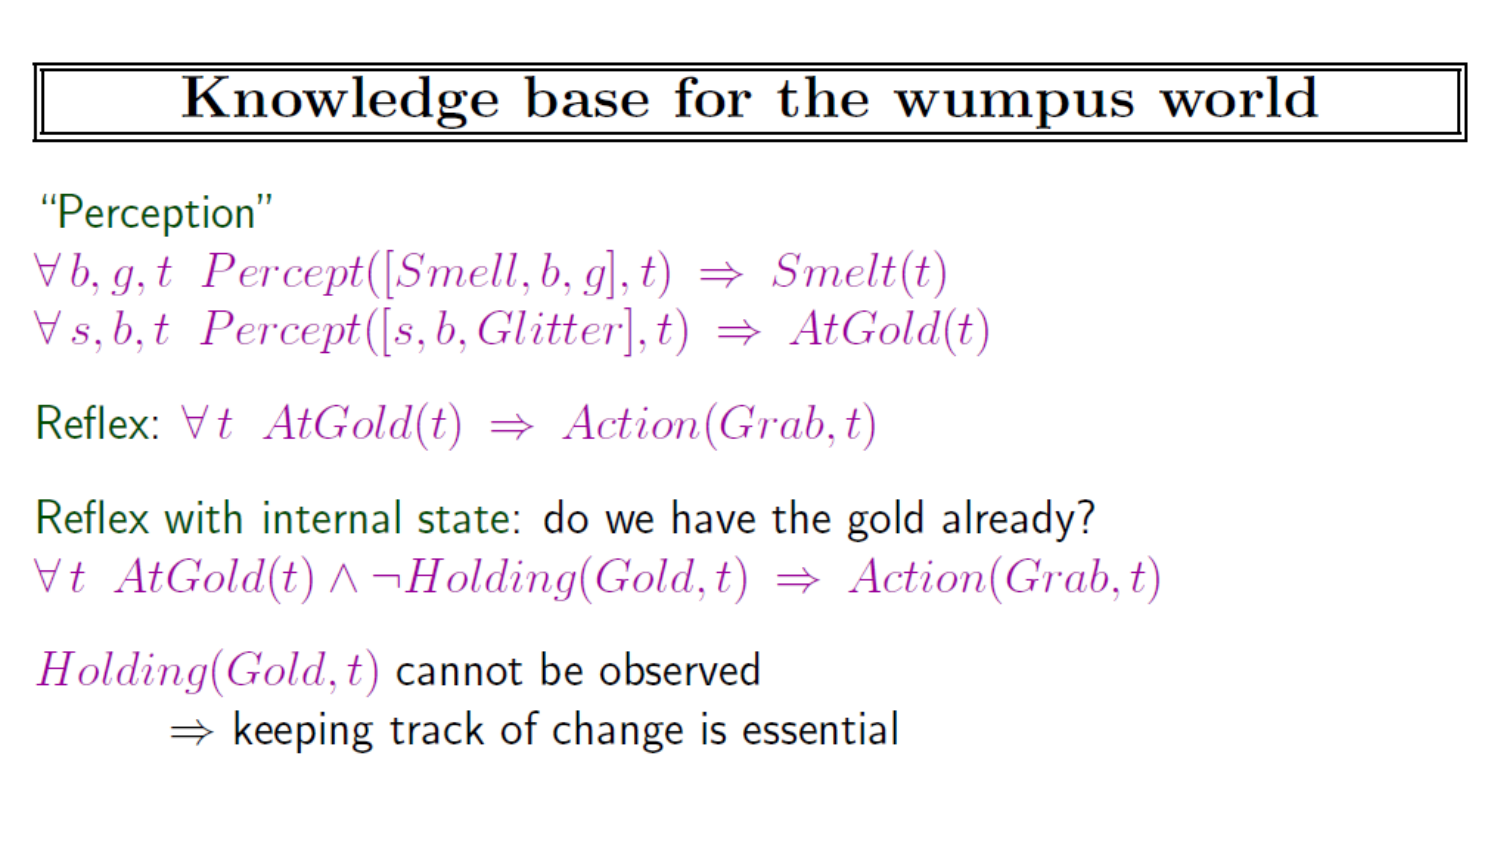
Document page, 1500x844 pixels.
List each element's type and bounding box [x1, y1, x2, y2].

picture [15, 45, 1484, 780]
